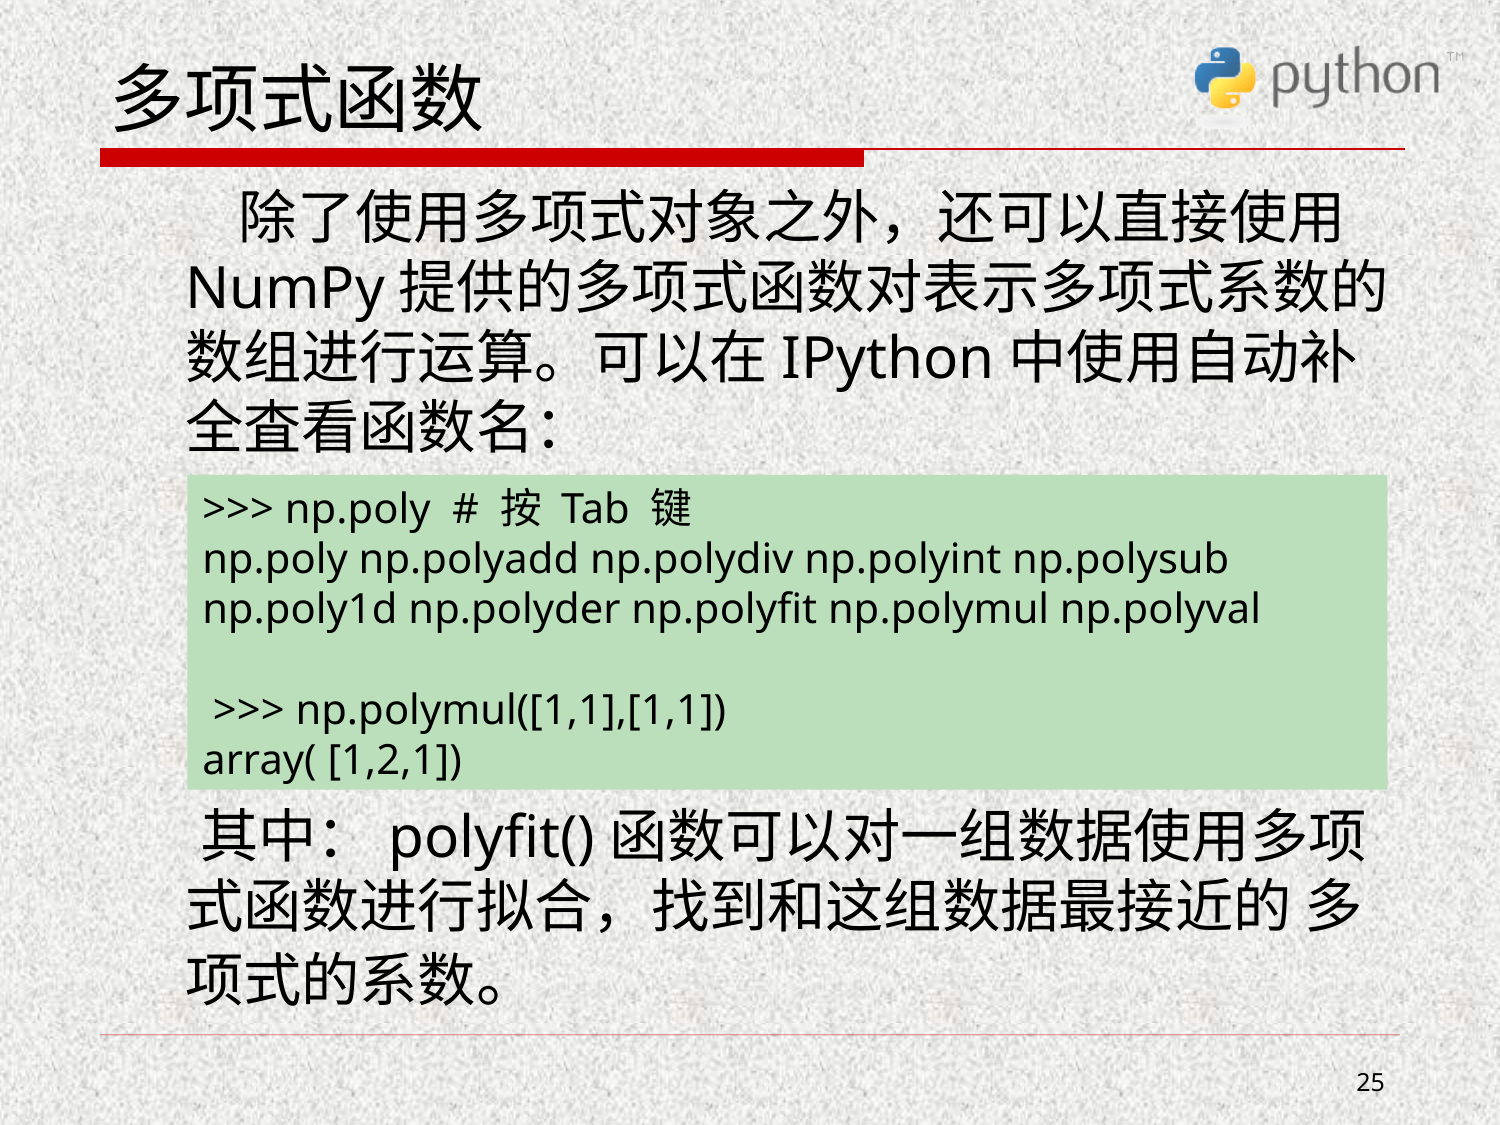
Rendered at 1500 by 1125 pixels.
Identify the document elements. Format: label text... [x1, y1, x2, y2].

title 多项式函数 [94, 50, 1407, 149]
text_box >>> np.poly # 按 Tab 键 np.poly np.polyadd np.polydiv np.polyint np.polysub np.poly1d np.polyder np.polyfit np.polymul np.polyval >>> np.polymul([1,1],[1,1]) array( [1,2,1]) [187, 474, 1388, 790]
list 除了使用多项式对象之外，还可以直接使用NumPy提供的多项式函数对表示多项式系数的数组进行运算。可以在IPython中使用自动补全査看函数名： 其中：polyfit()函数可以对一组数据使用多项式函数进行拟合，找到和这组数据最接近的 多项式的系数。 [92, 172, 1406, 1038]
slide_number 25 [1074, 1058, 1401, 1103]
picture [0, 0, 1500, 1125]
